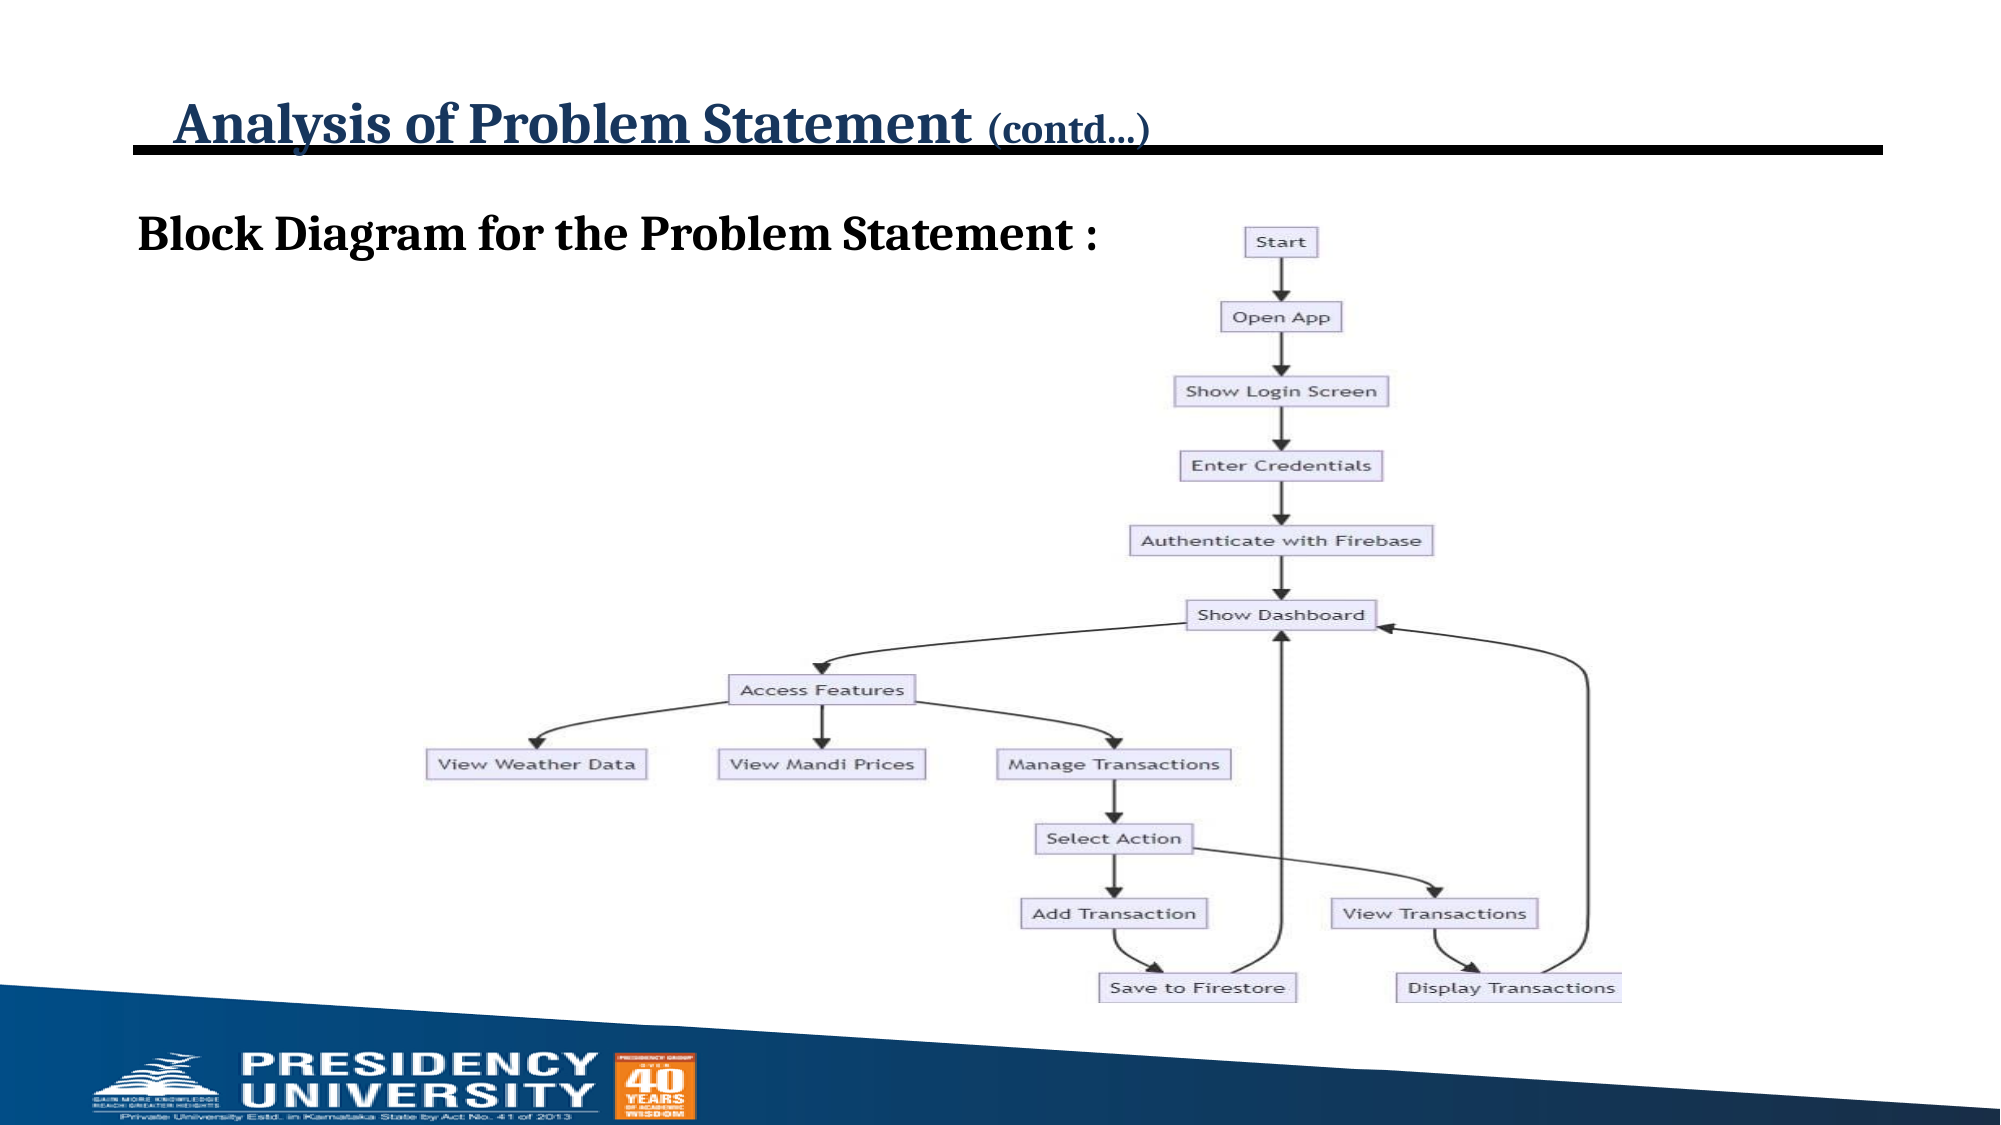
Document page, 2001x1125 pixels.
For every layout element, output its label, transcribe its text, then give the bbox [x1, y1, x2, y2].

picture [422, 225, 1622, 1004]
title Analysis of Problem Statement (contd...) [133, 45, 1884, 125]
picture [0, 1080, 2000, 1125]
list Block Diagram for the Problem Statement : [0, 192, 2000, 1080]
